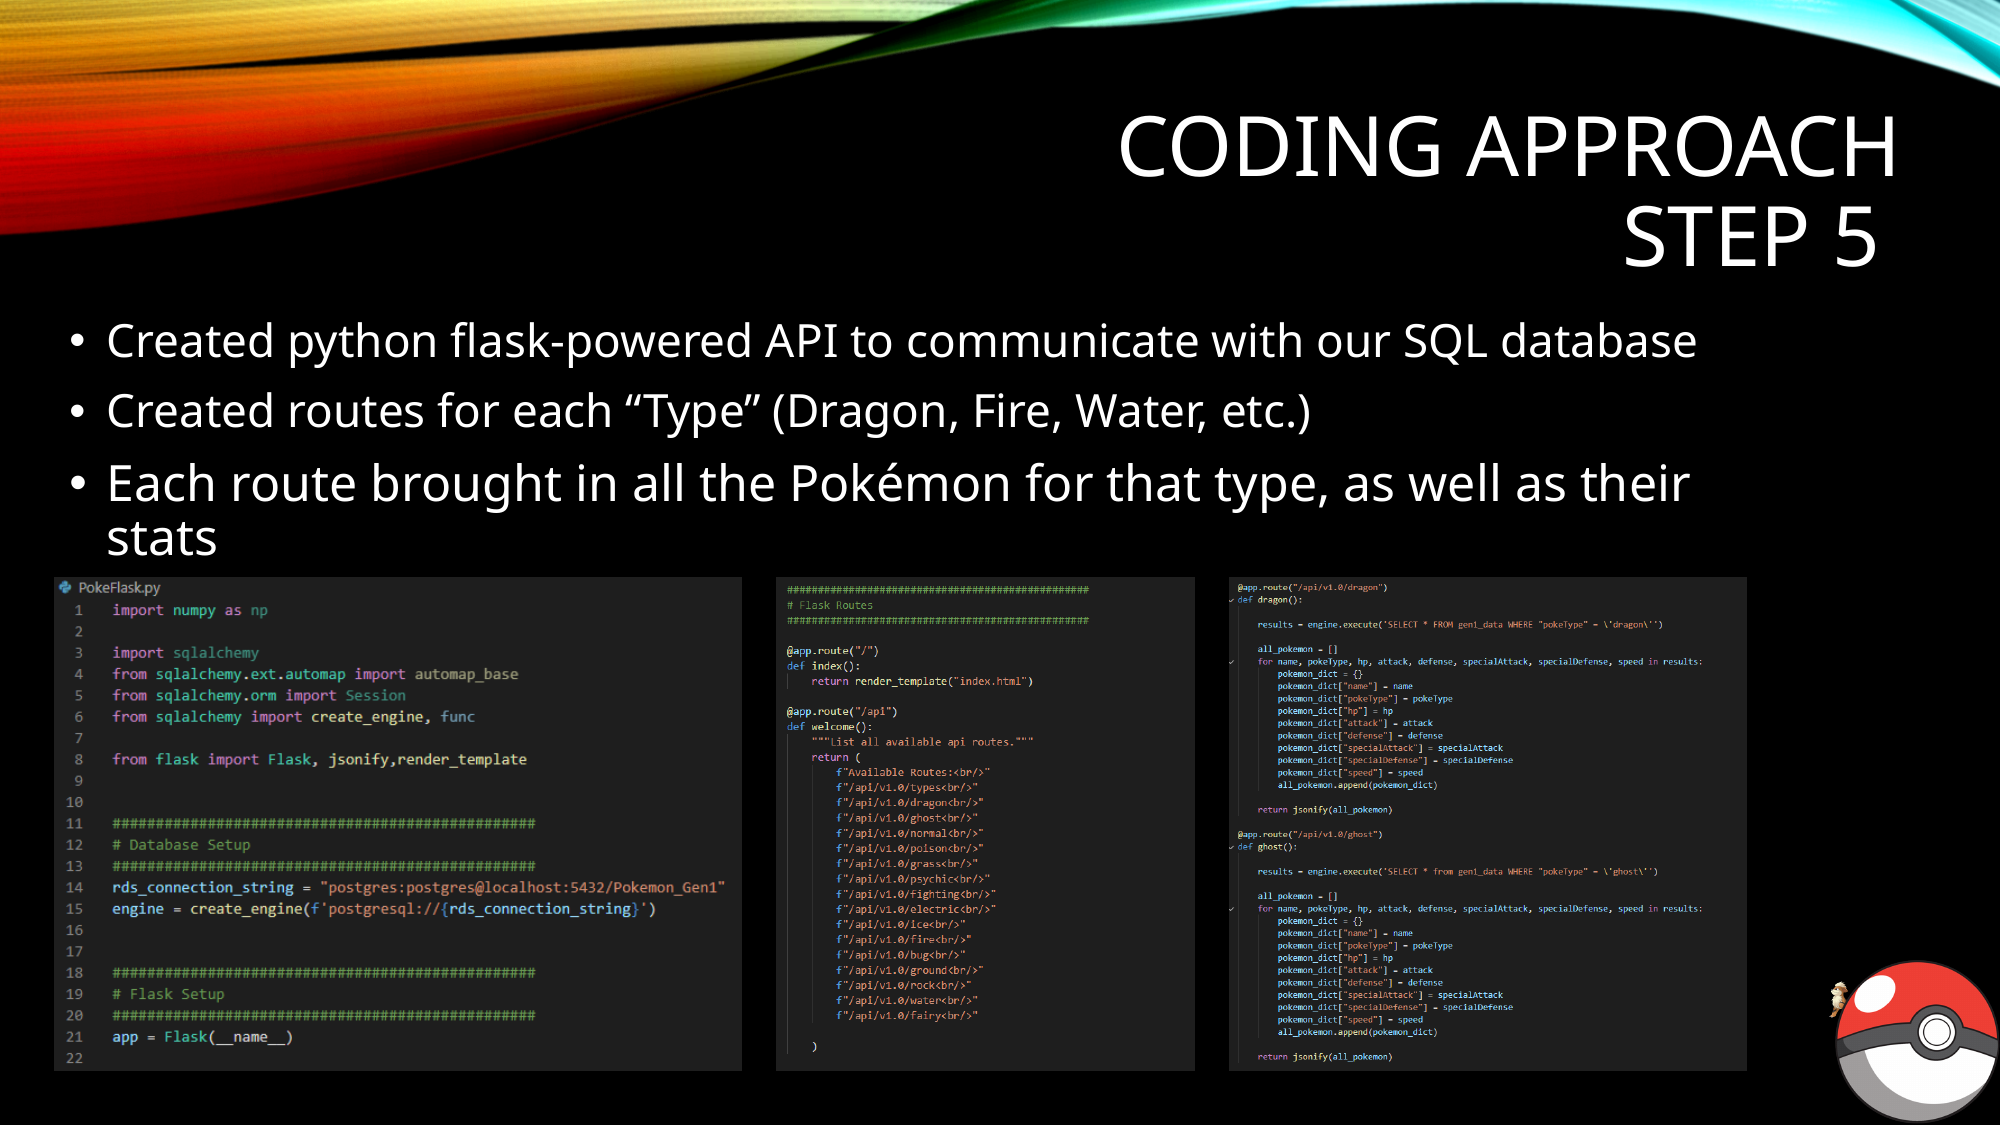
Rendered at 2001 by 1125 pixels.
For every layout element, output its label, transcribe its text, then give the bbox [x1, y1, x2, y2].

picture [54, 577, 742, 1071]
picture [1229, 576, 1747, 1071]
picture [776, 577, 1195, 1071]
list Created python flask-powered API to communicate with our SQL database Created routes for each “Type” (Dragon, Fire, Water, etc.) Each route brought in all the Pokémon for that type, as well as their stats [54, 310, 1830, 971]
picture [0, 0, 2000, 237]
picture [1829, 955, 2000, 1125]
title Coding approach Step 5 [504, 88, 1917, 301]
